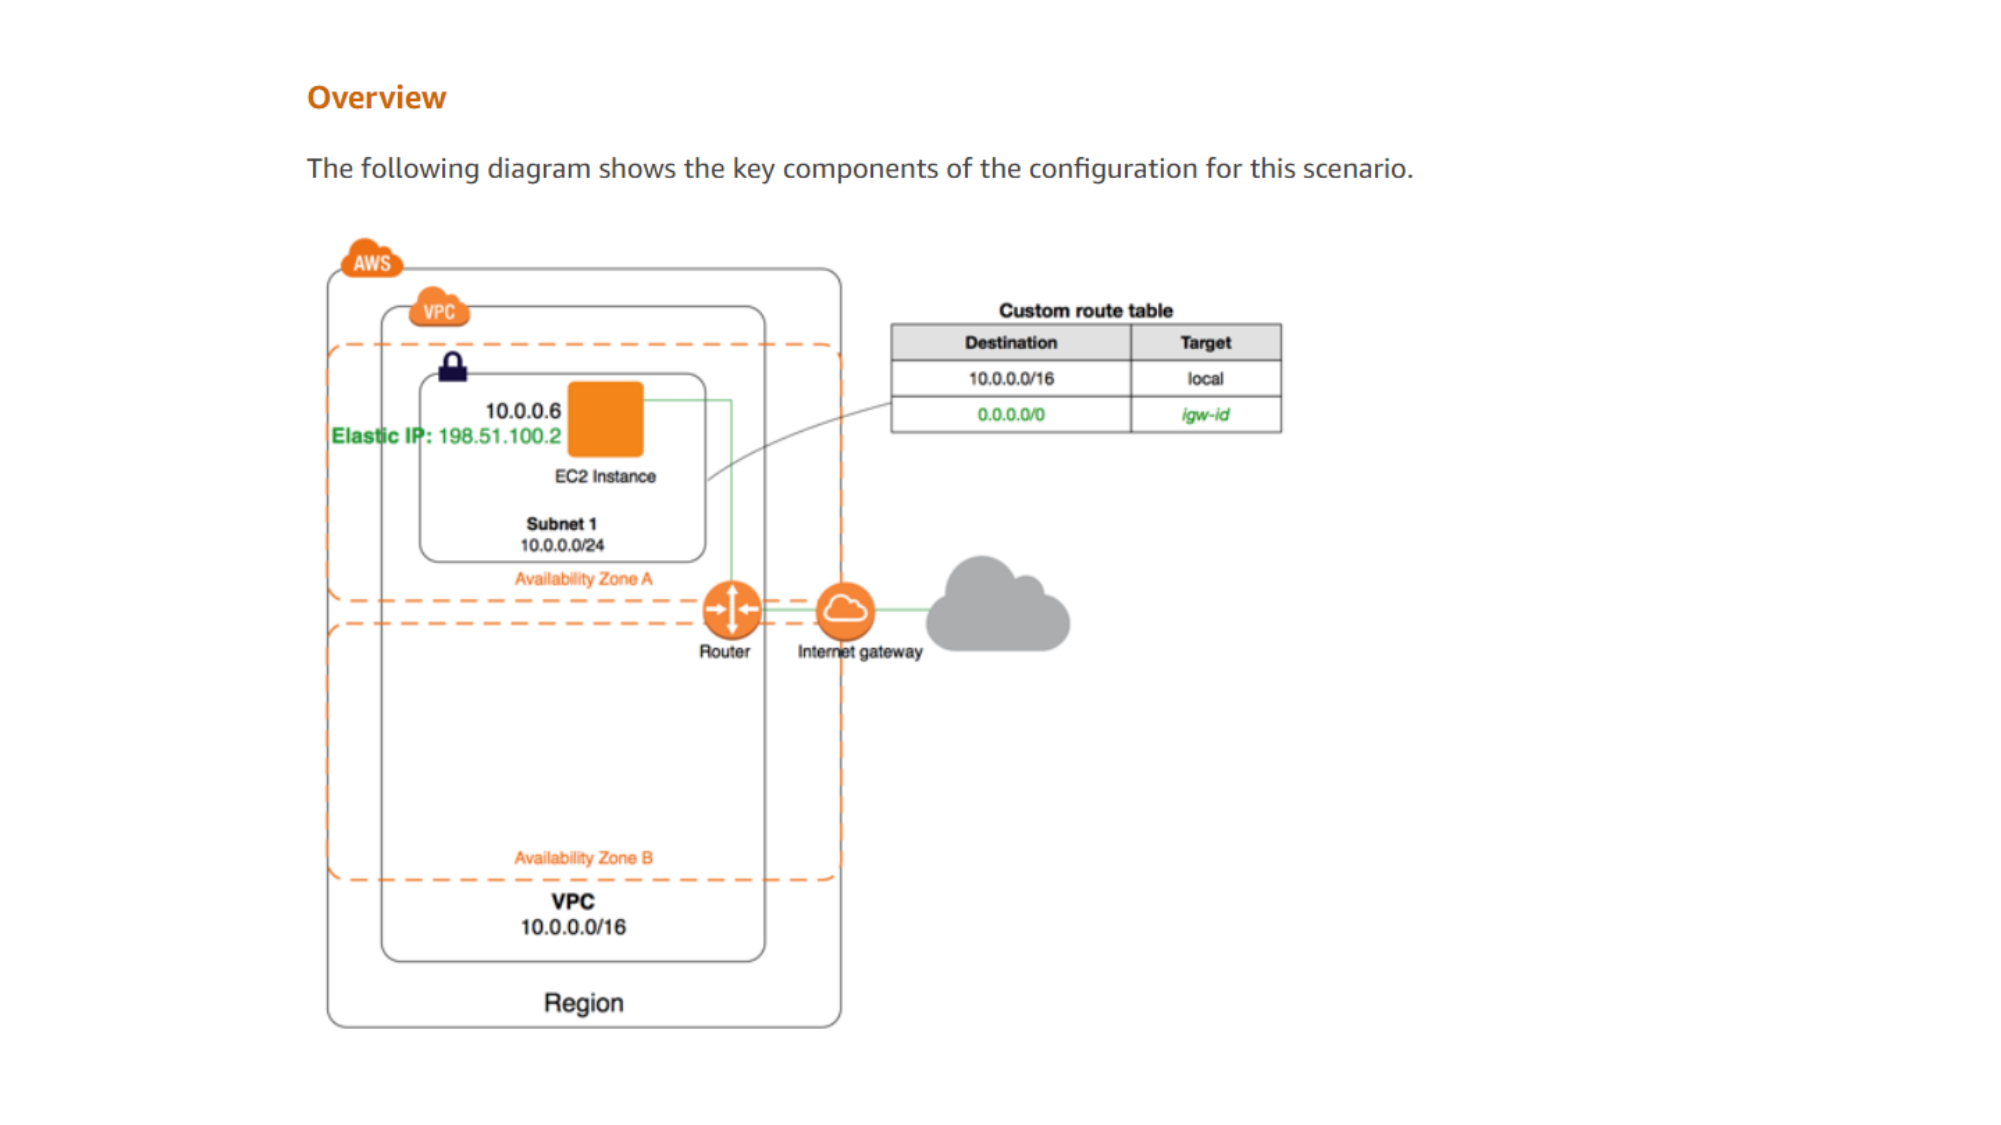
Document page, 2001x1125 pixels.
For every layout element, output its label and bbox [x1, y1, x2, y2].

picture [284, 64, 1481, 1061]
